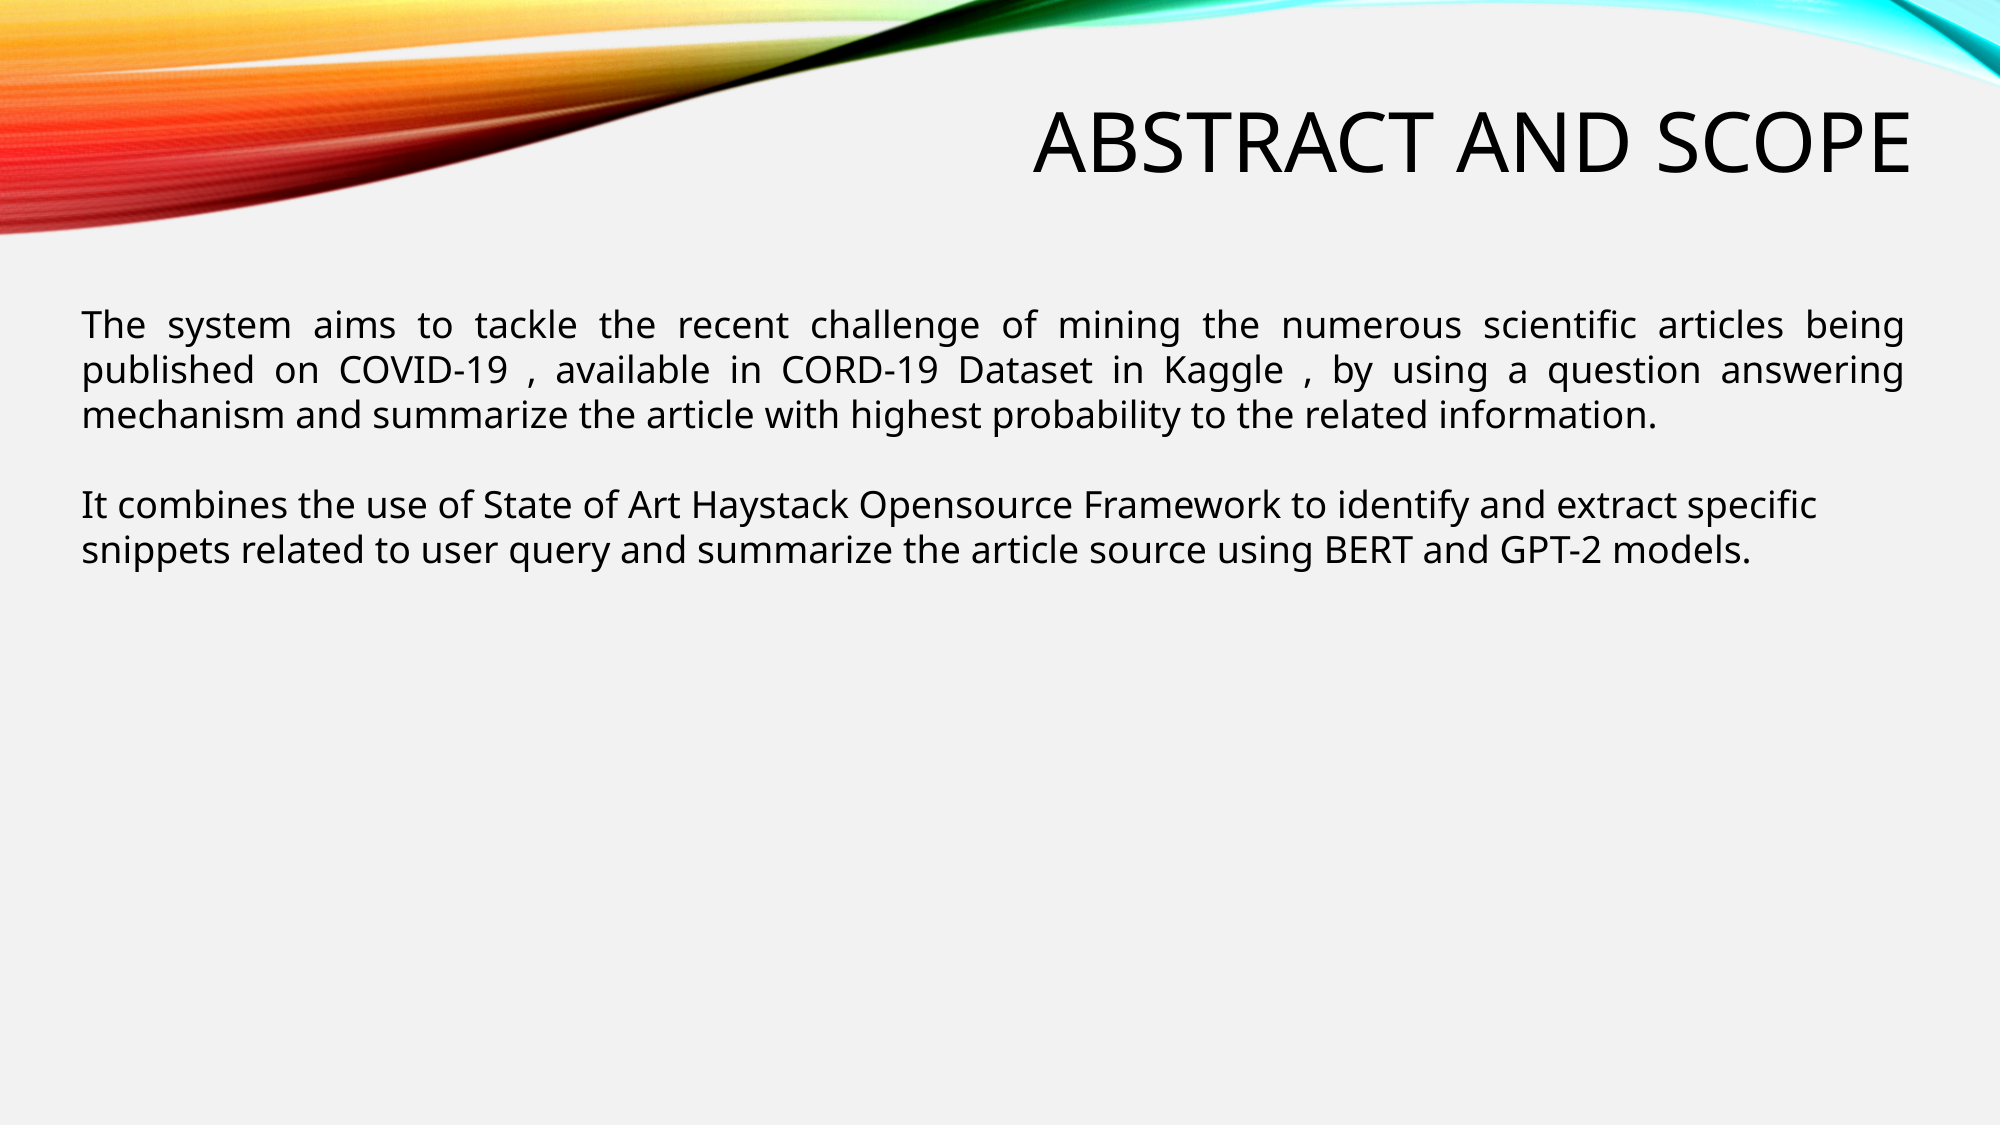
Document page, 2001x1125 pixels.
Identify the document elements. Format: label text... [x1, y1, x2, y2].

text_box Abstract and scope [1019, 81, 1930, 197]
text_box The system aims to tackle the recent challenge of mining the numerous scientific articles being published on COVID-19 , available in CORD-19 Dataset in Kaggle , by using a question answering mechanism and summarize the article with highest probability to the related information. It combines the use of State of Art Haystack Opensource Framework to identify and extract specific snippets related to user query and summarize the article source using BERT and GPT-2 models. [66, 294, 1922, 669]
picture [0, 0, 2000, 237]
